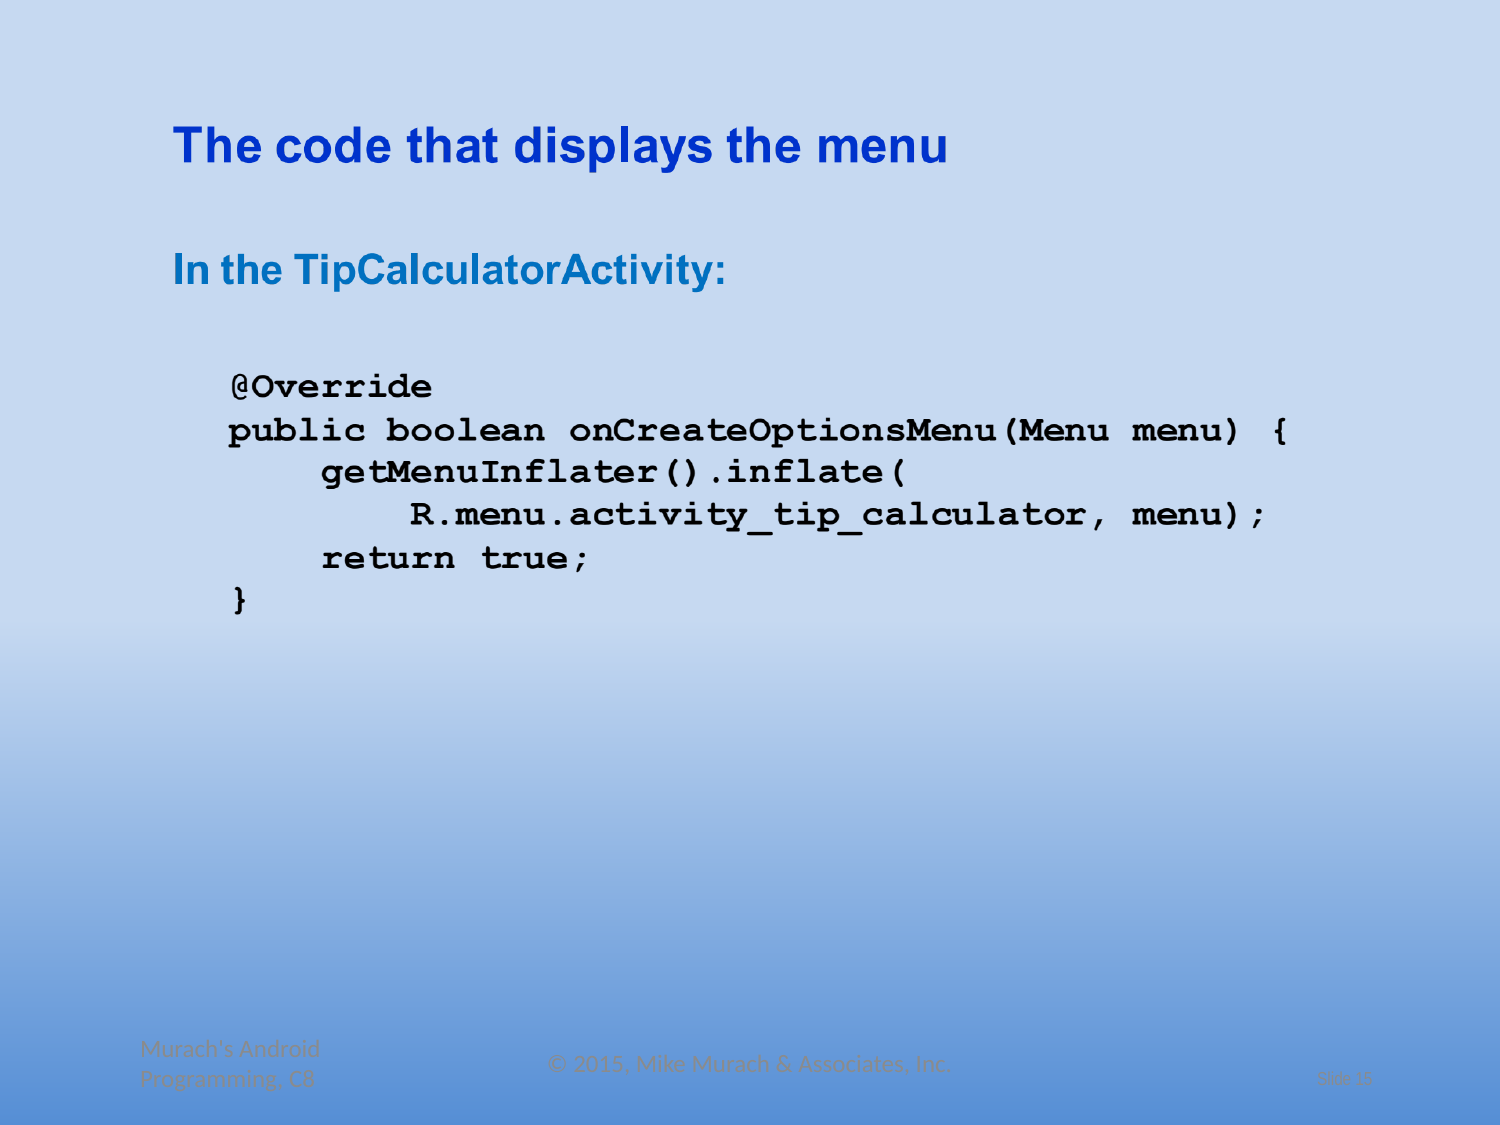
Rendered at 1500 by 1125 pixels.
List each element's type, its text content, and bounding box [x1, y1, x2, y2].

slide_number Murach's Android Programming, C8 [125, 1025, 450, 1100]
footer © 2015, Mike Murach & Associates, Inc. [474, 1025, 1025, 1100]
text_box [172, 114, 1298, 621]
slide_number Slide 15 [1074, 1025, 1388, 1100]
